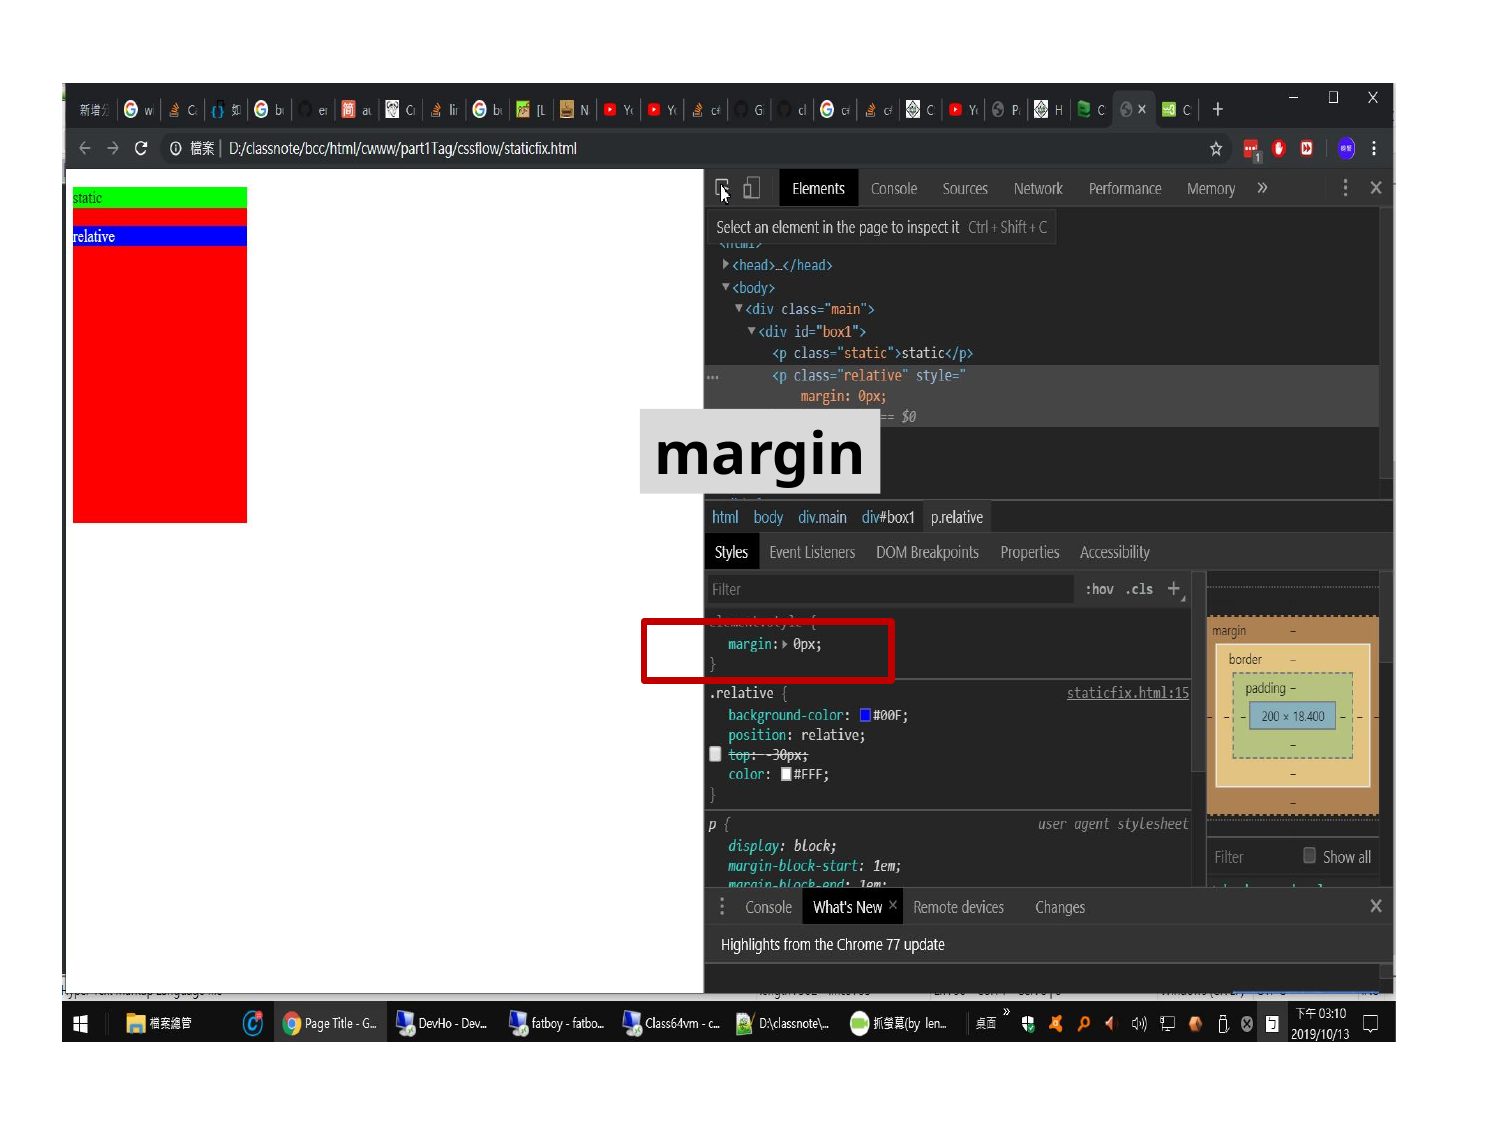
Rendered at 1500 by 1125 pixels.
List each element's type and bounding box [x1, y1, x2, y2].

picture [62, 83, 1396, 1042]
